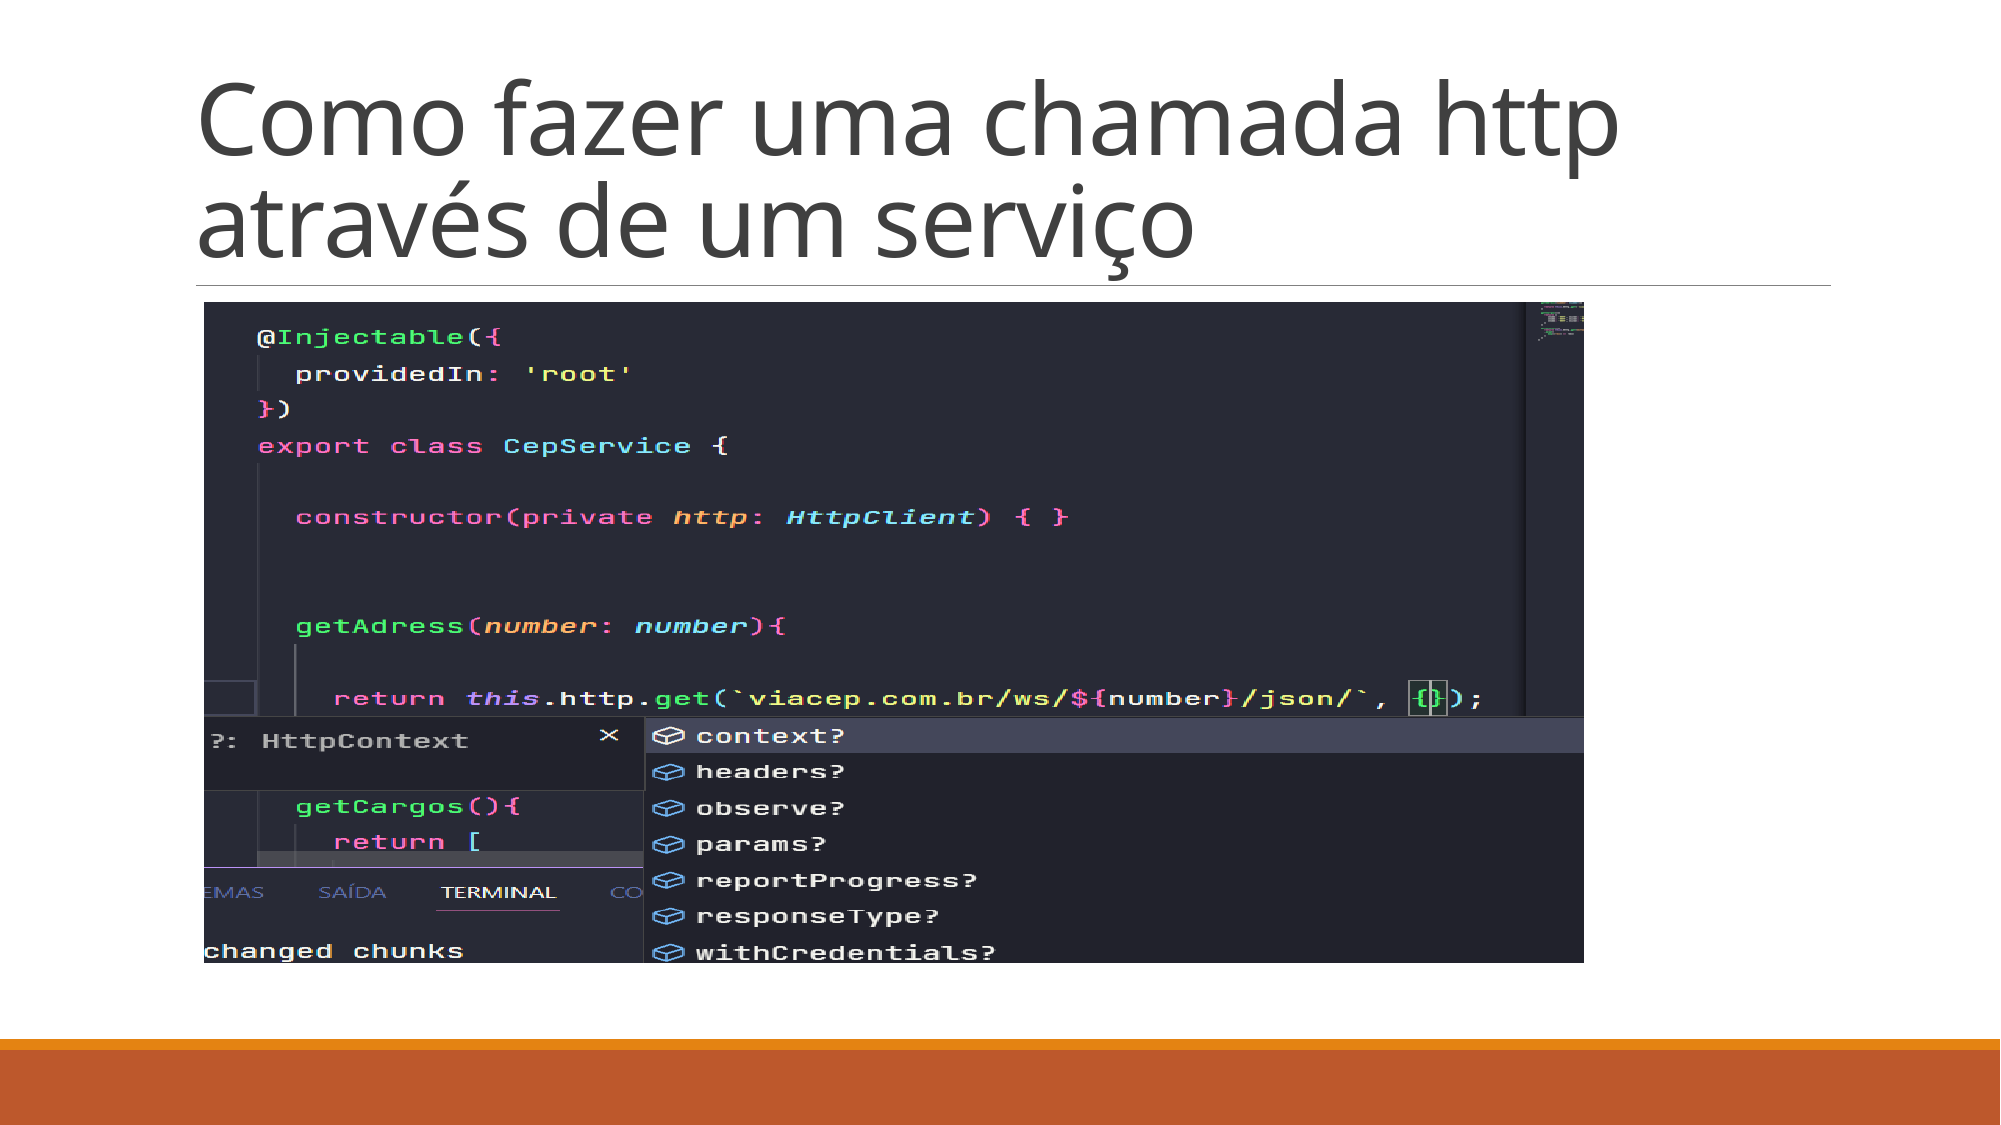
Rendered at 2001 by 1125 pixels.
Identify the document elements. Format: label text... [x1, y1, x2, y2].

picture [203, 302, 1585, 964]
title Como fazer uma chamada http através de um serviço [180, 47, 1830, 285]
